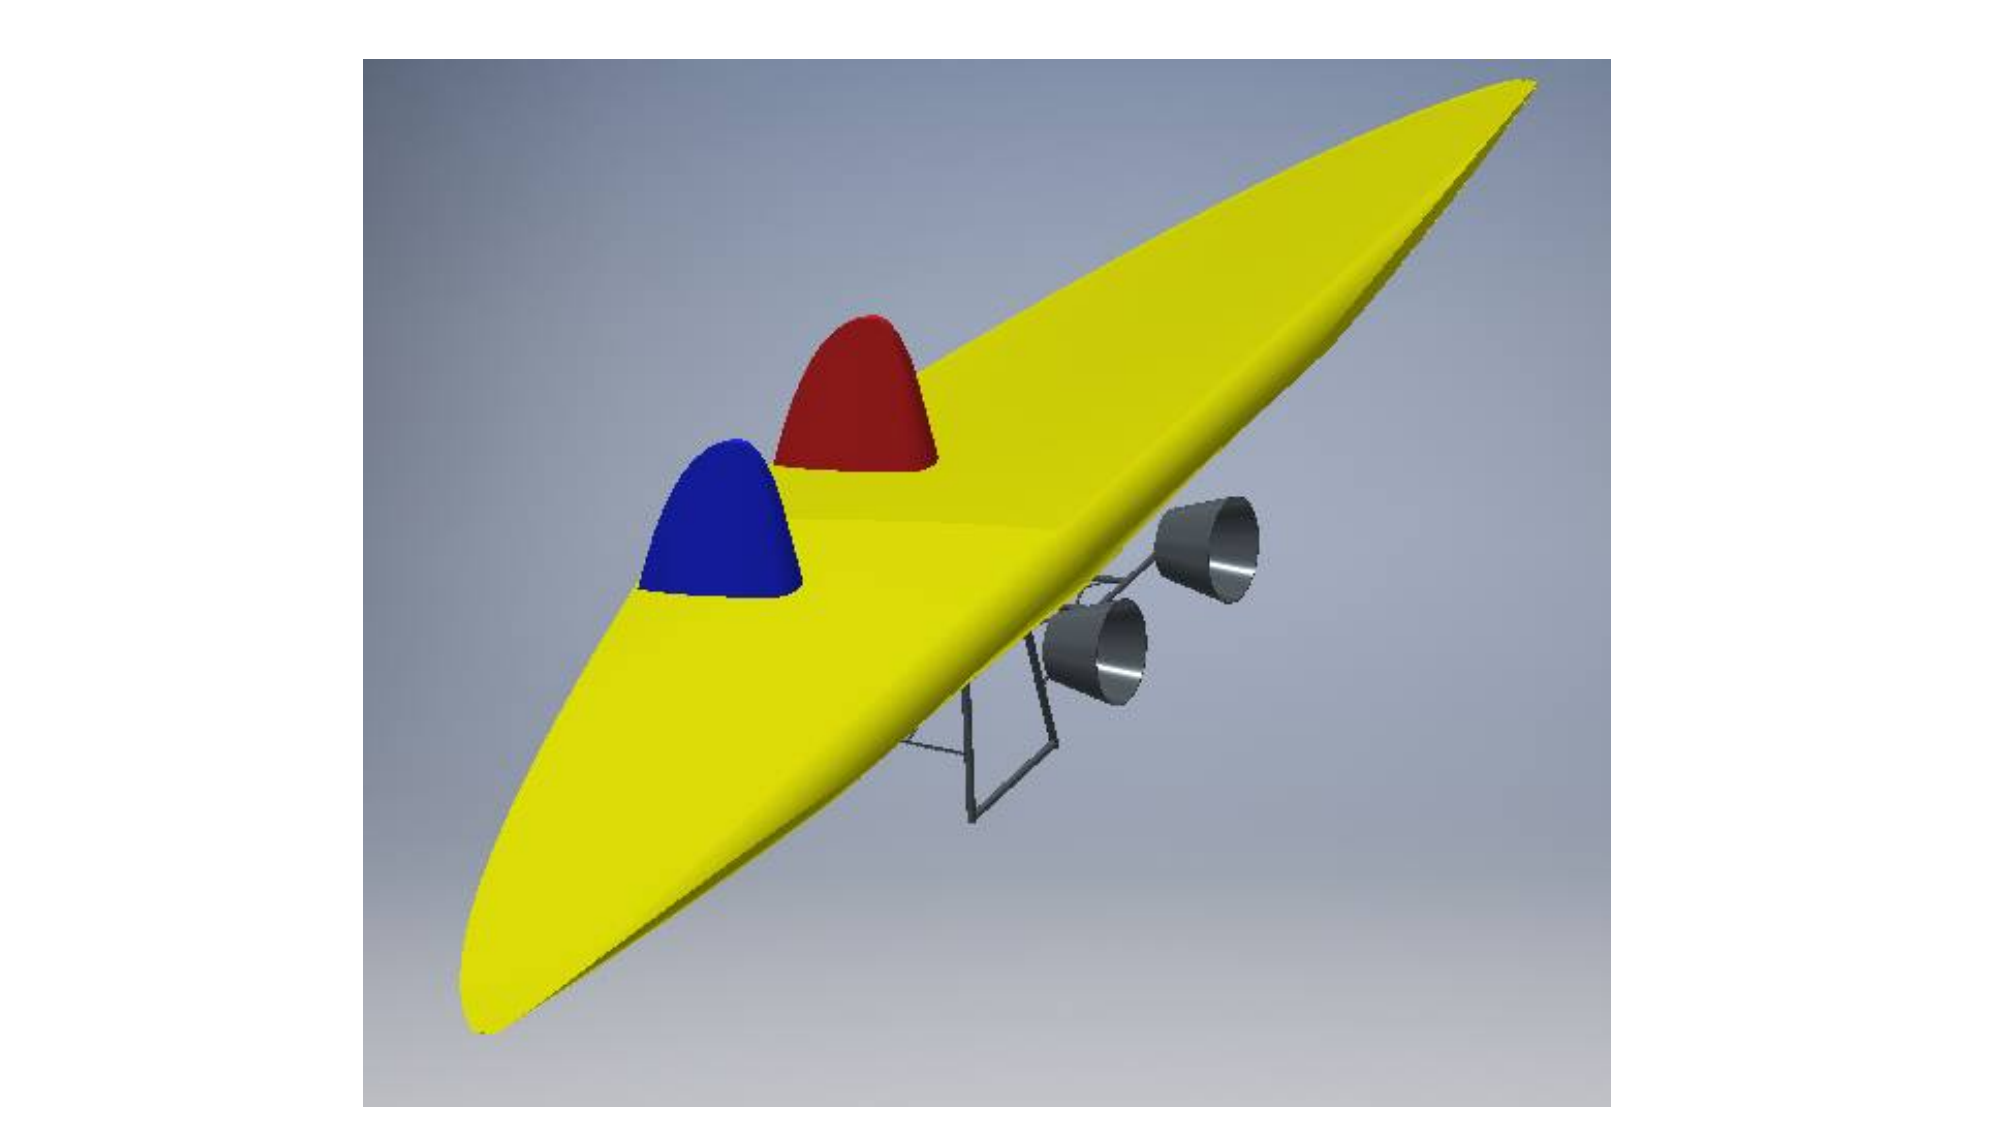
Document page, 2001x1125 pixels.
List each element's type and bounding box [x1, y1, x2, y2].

list [363, 59, 1610, 1107]
